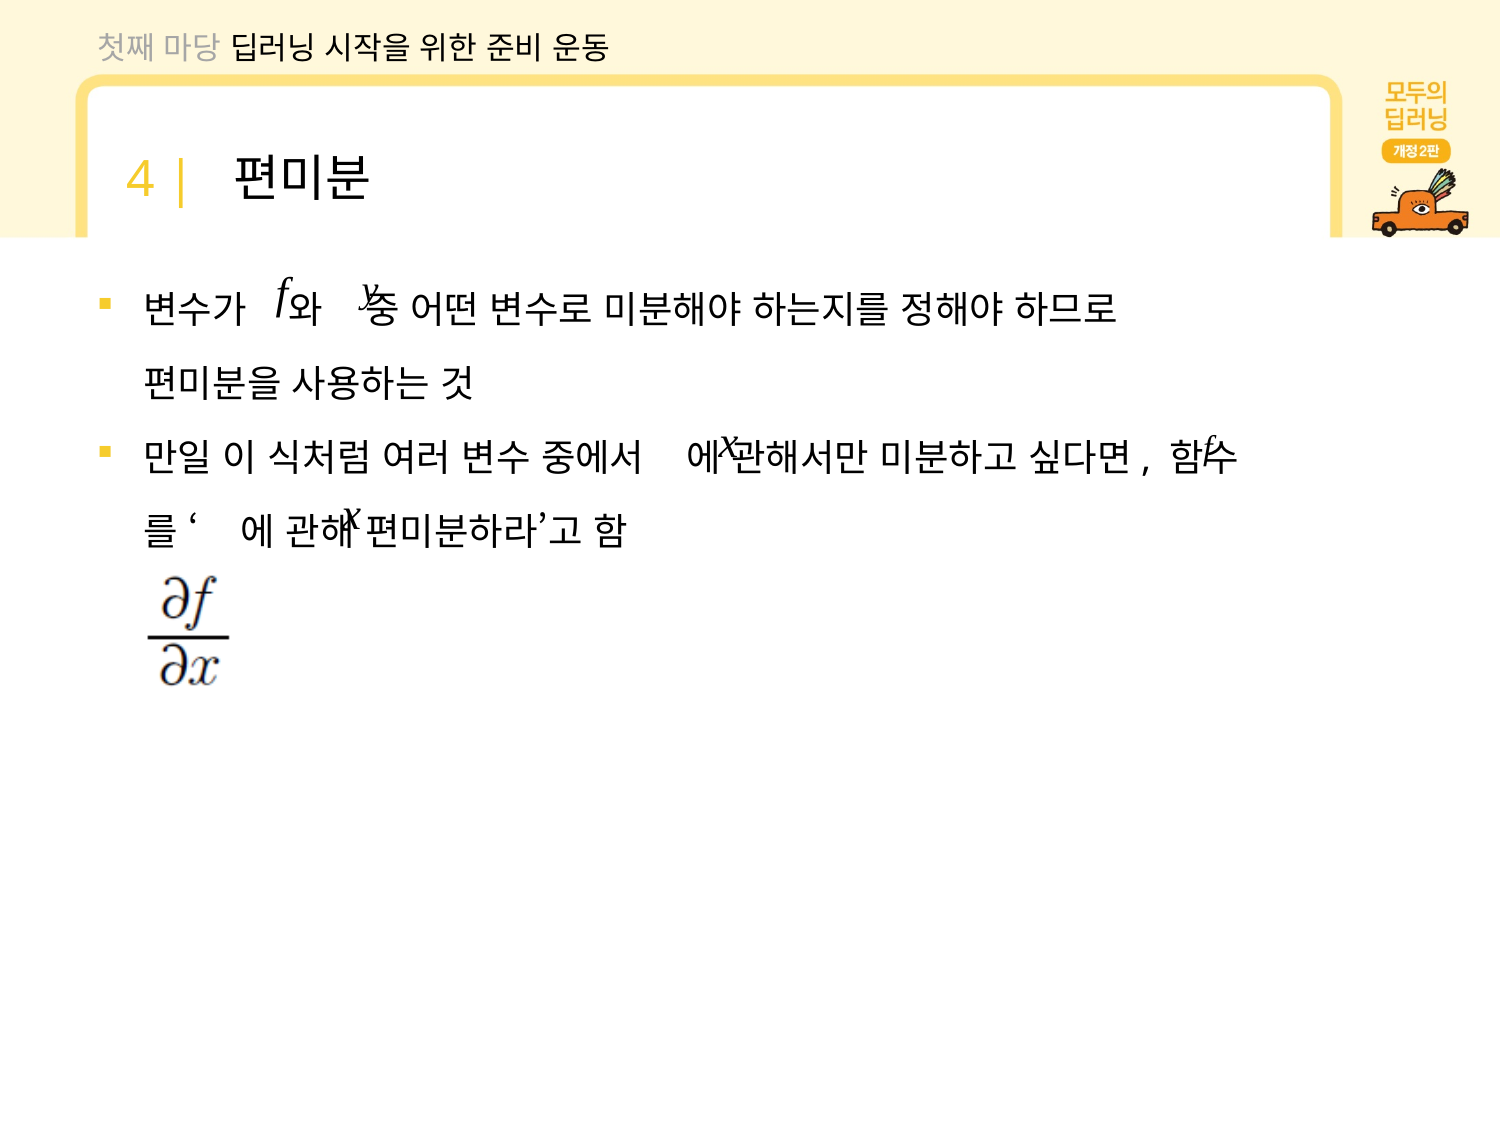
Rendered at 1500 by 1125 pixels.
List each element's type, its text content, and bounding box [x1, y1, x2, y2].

picture [0, 0, 1500, 1125]
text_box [81, 249, 1276, 715]
text_box 4 | 편미분 [111, 99, 1309, 214]
text_box 첫째 마당 딥러닝 시작을 위한 준비 운동 [82, 0, 1133, 74]
